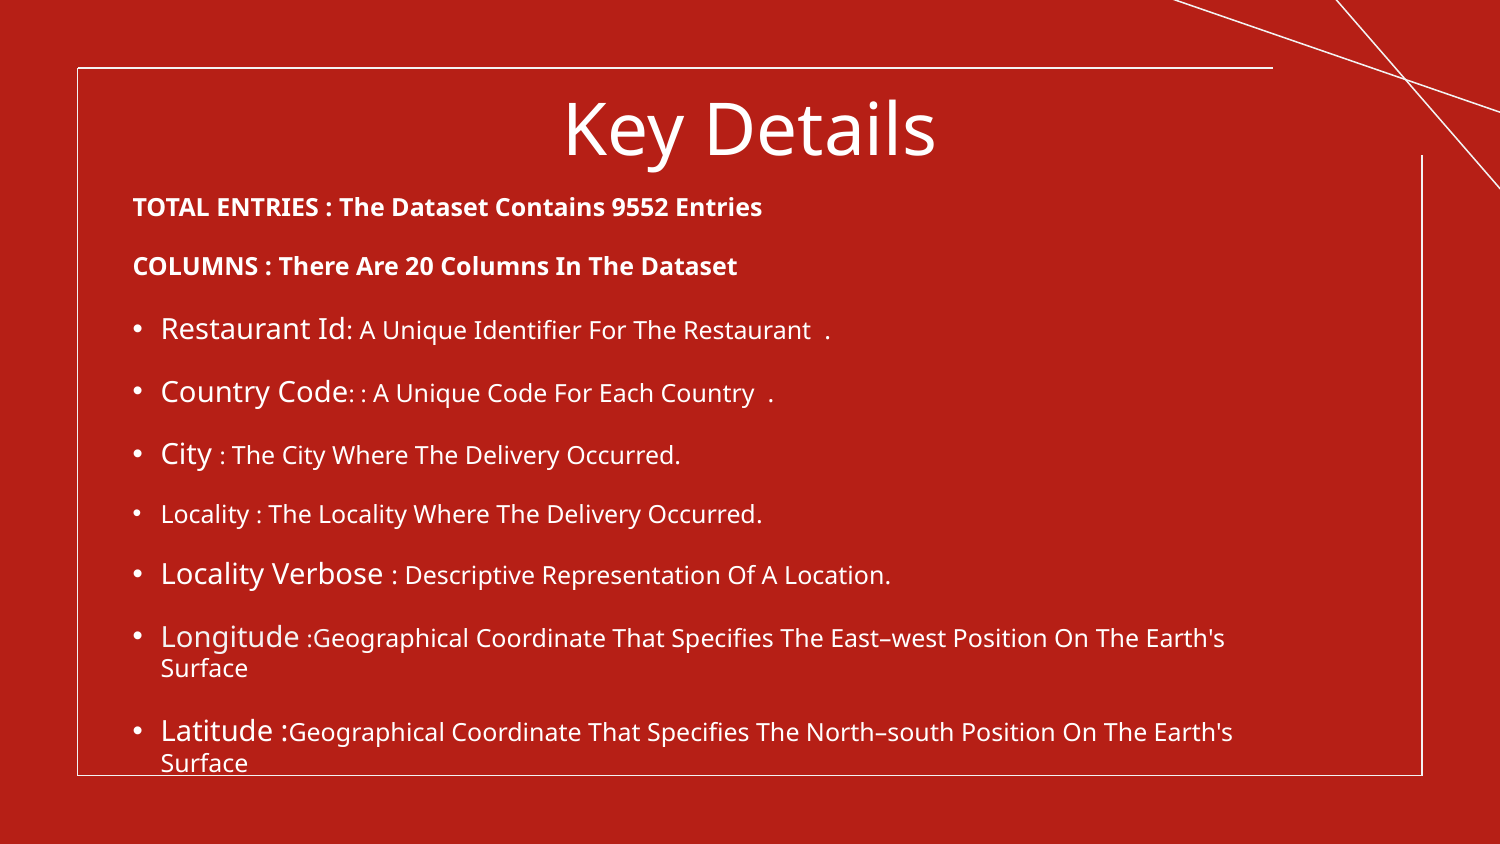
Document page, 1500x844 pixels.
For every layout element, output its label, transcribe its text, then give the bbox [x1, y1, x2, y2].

title Key Details [117, 67, 1383, 162]
subtitle TOTAL ENTRIES : The Dataset Contains 9552 Entries COLUMNS : There Are 20 Columns In The Dataset Restaurant Id: A Unique Identifier For The Restaurant . Country Code: : A Unique Code For Each Country . City : The City Where The Delivery Occurred. Locality : The Locality Where The Delivery Occurred. Locality Verbose : Descriptive Representation Of A Location. Longitude :Geographical Coordinate That Specifies The East–west Position On The Earth's Surface Latitude :Geographical Coordinate That Specifies The North–south Position On The Earth's Surface [117, 176, 1321, 749]
